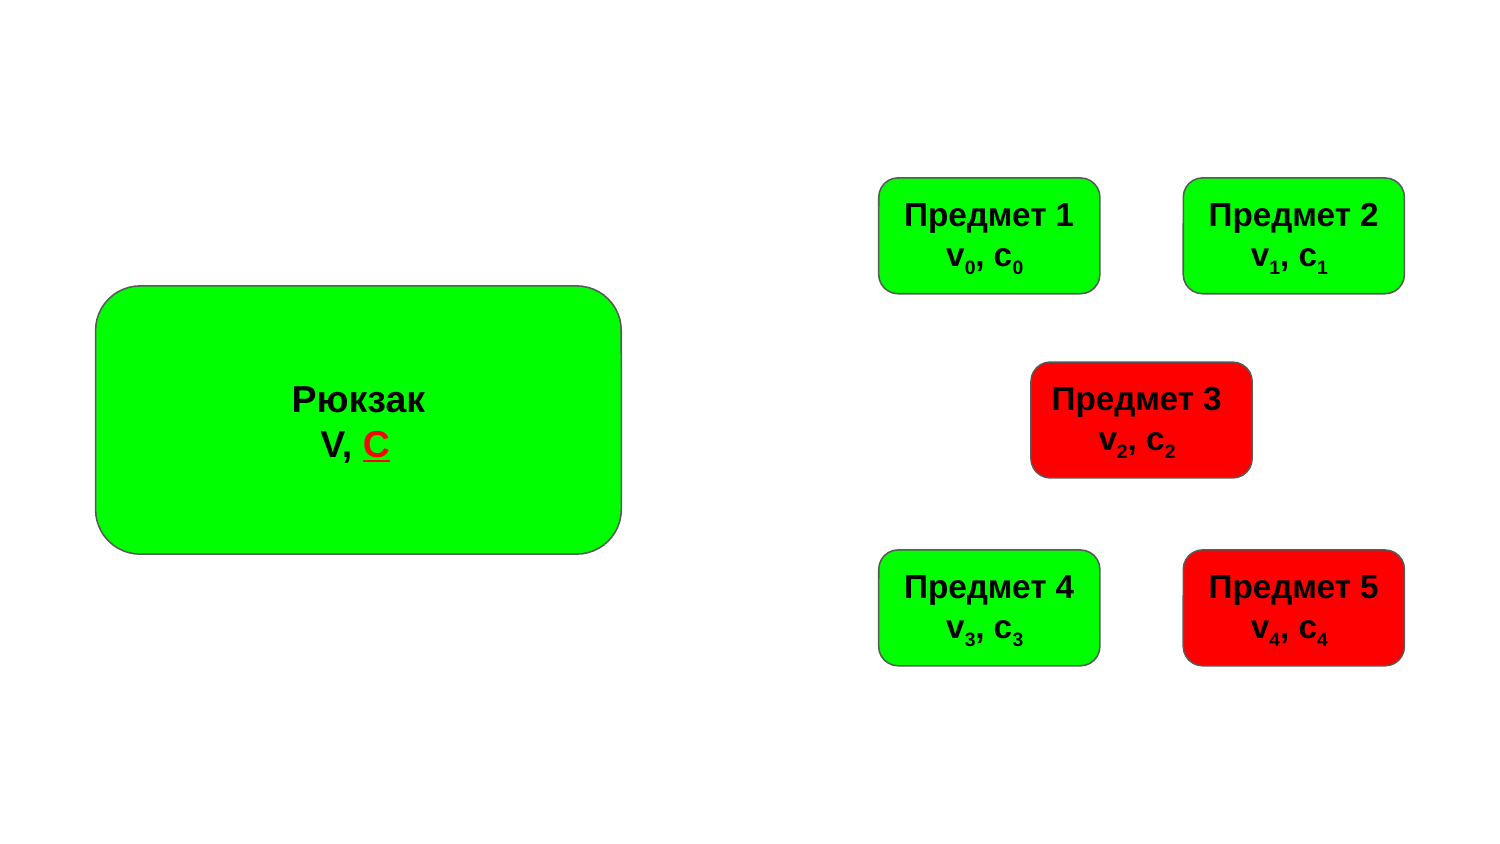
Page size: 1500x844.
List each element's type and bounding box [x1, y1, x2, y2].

text_box [95, 177, 1405, 666]
